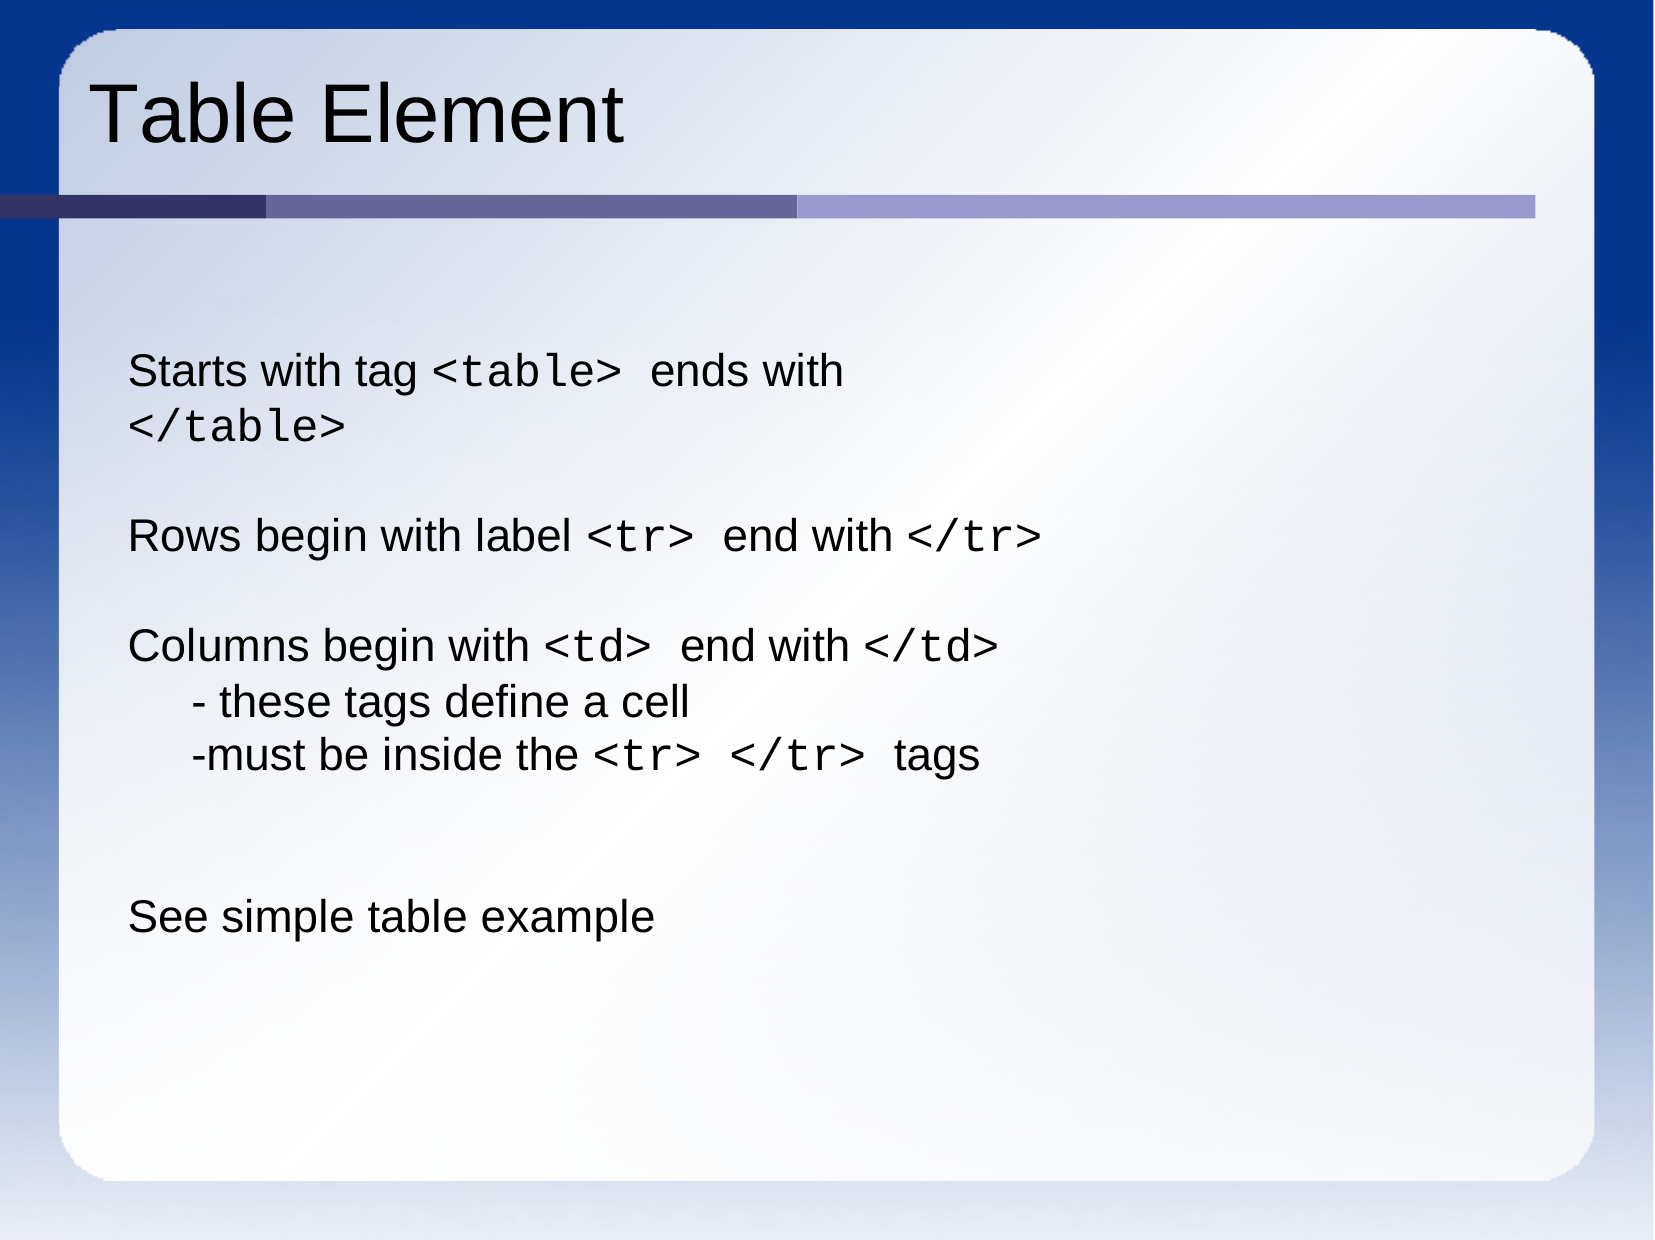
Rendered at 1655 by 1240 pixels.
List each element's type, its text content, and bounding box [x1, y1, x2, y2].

title Table Element [86, 58, 1568, 160]
picture [0, 0, 1654, 1240]
text_box Starts with tag <table> ends with </table> Rows begin with label <tr> end with </tr> Columns begin with <td> end with </td> - these tags define a cell -must be inside the <tr> </tr> tags See simple table example [125, 340, 1065, 889]
